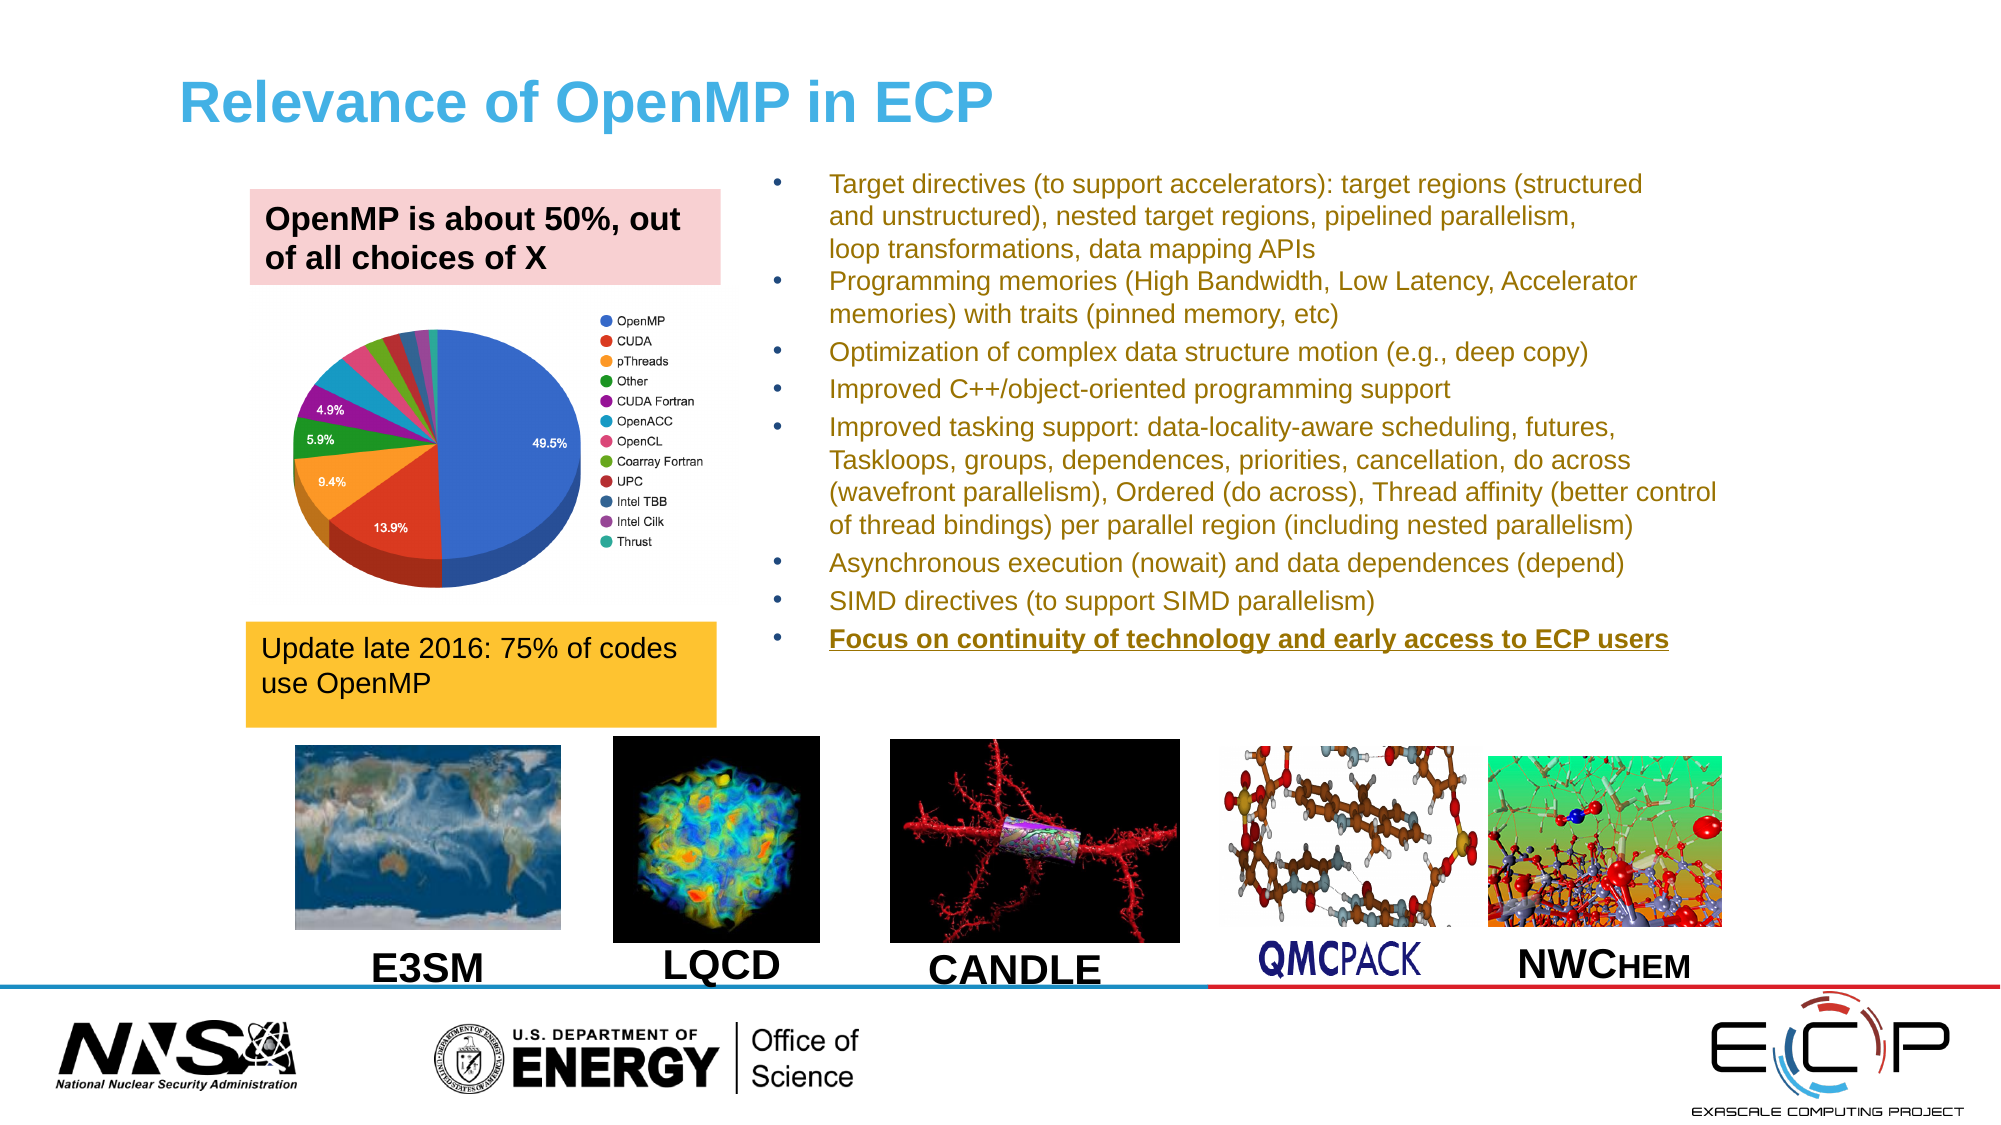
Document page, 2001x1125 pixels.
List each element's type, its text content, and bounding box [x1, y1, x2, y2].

picture [1487, 756, 1722, 927]
text_box CANDLE [856, 945, 1175, 1002]
picture [613, 736, 821, 944]
picture [249, 284, 740, 606]
text_box E3SM [265, 932, 590, 999]
text_box Target directives (to support accelerators): target regions (structured and unstructured), nested target regions, pipelined parallelism, loop transformations, data mapping APIs Programming memories (High Bandwidth, Low Latency, Accelerator memories) with traits (pinned memory, etc) Optimization of complex data structure motion (e.g., deep copy) Improved C++/object-oriented programming support Improved tasking support: data-locality-aware scheduling, futures, Taskloops, groups, dependences, priorities, cancellation, do across (wavefront parallelism), Ordered (do across), Thread affinity (better control of thread bindings) per parallel region (including nested parallelism) Asynchronous execution (nowait) and data dependences (depend) SIMD directives (to support SIMD parallelism) Focus on continuity of technology and early access to ECP users [757, 158, 1750, 737]
picture [434, 1022, 859, 1094]
picture [1692, 991, 1964, 1116]
text_box NWCHEM [1459, 928, 1750, 995]
picture [294, 745, 561, 931]
picture [55, 1020, 297, 1096]
text_box LQCD [560, 930, 884, 996]
picture [1219, 746, 1483, 991]
text_box Update late 2016: 75% of codes use OpenMP [245, 621, 717, 728]
text_box OpenMP is about 50%, out of all choices of X [249, 189, 721, 284]
picture [889, 739, 1181, 944]
title Relevance of OpenMP in ECP [164, 59, 1290, 144]
